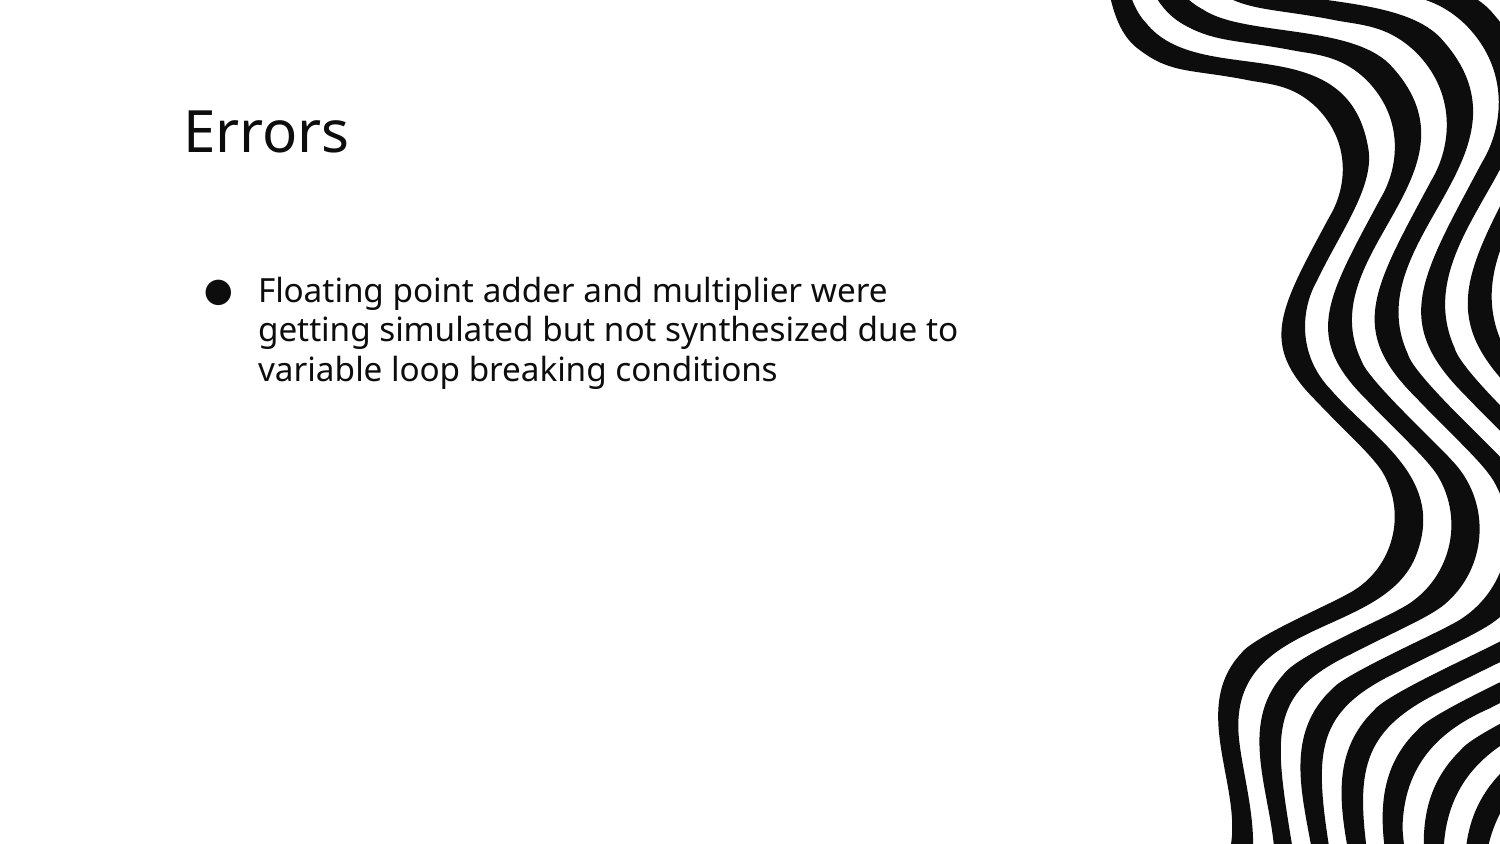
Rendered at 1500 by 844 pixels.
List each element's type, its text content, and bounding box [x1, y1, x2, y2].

list Floating point adder and multiplier were getting simulated but not synthesized due to variable loop breaking conditions [168, 253, 1006, 683]
title Errors [168, 88, 1382, 183]
